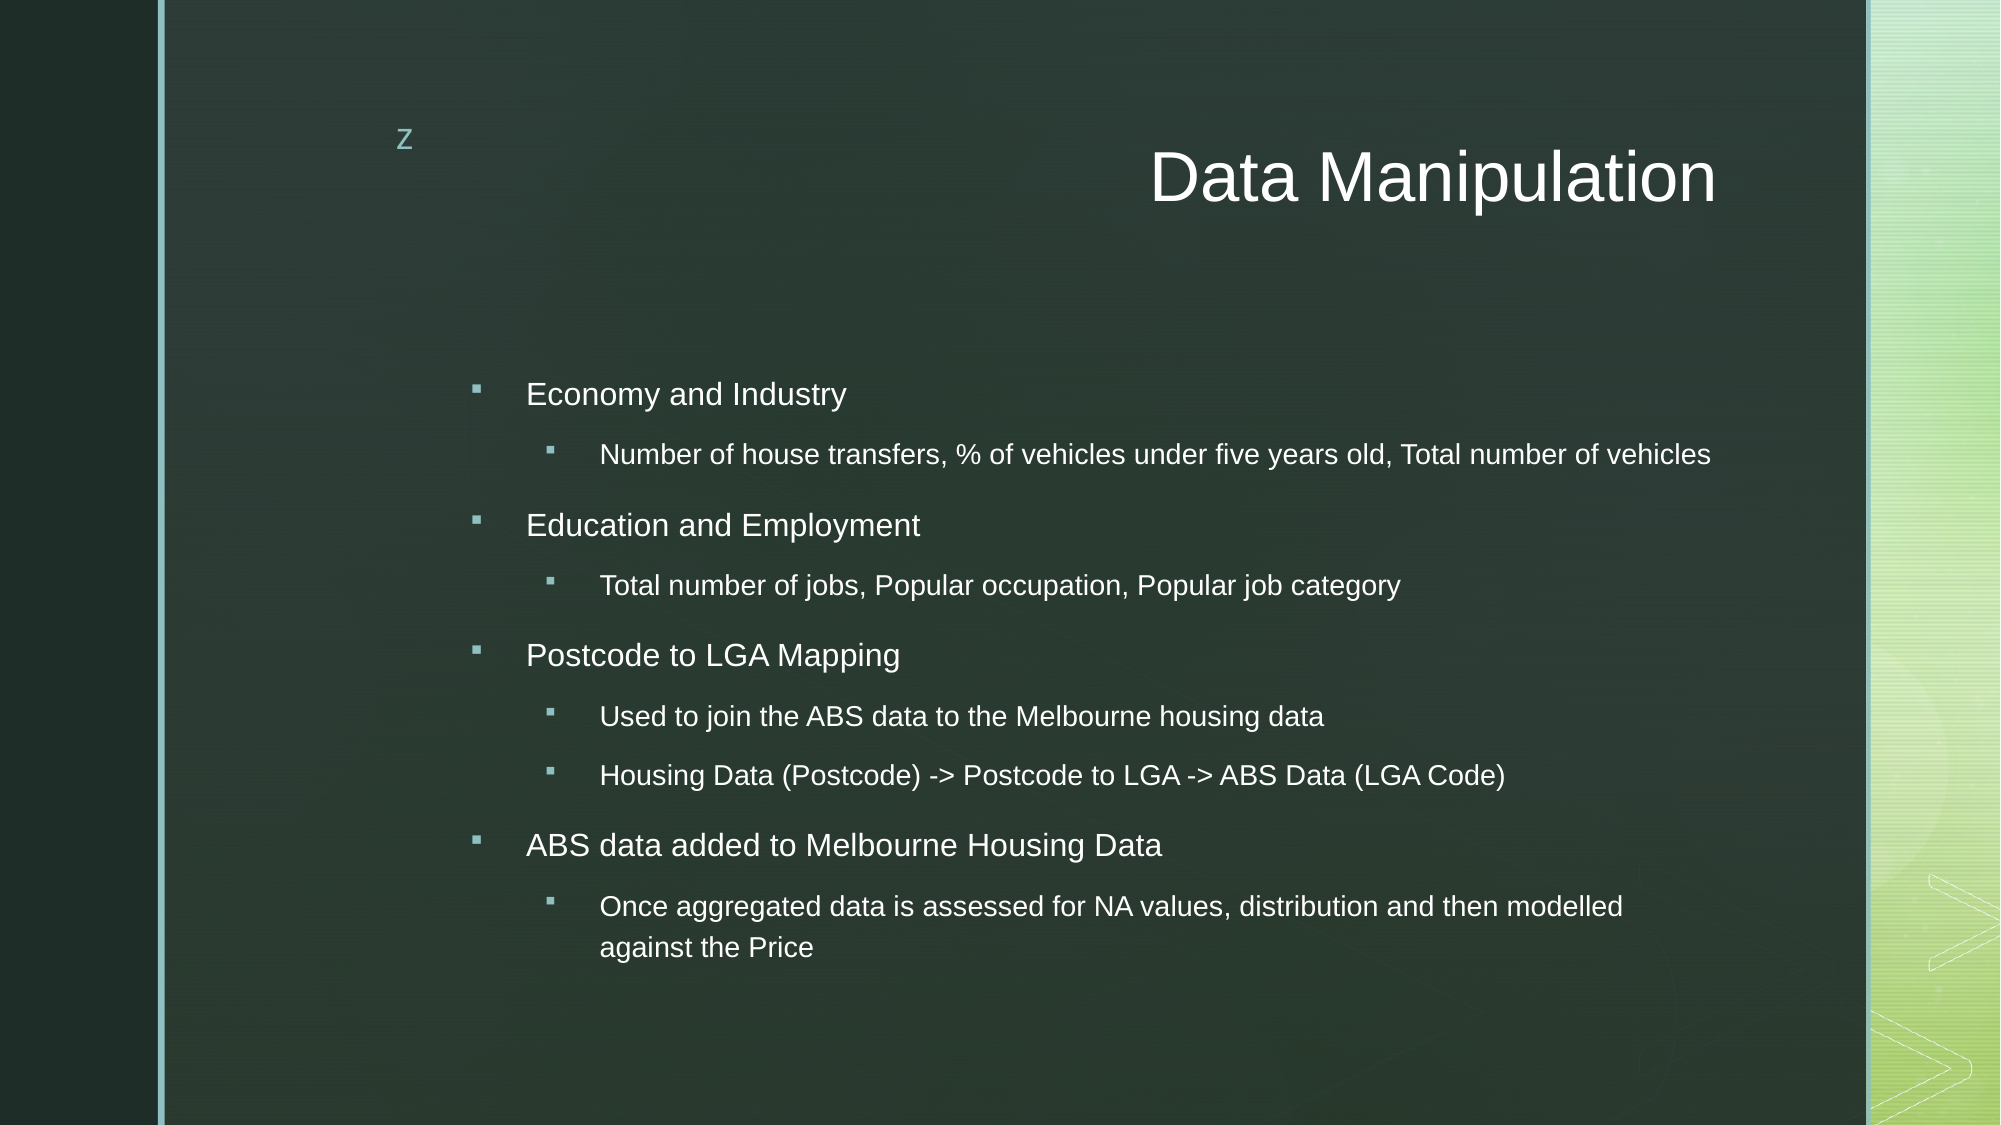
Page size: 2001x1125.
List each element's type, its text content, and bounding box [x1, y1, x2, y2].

title Data Manipulation [428, 132, 1734, 310]
picture [1871, 0, 2001, 1125]
list Economy and Industry Number of house transfers, % of vehicles under five years old, Total number of vehicles Education and Employment Total number of jobs, Popular occupation, Popular job category Postcode to LGA Mapping Used to join the ABS data to the Melbourne housing data Housing Data (Postcode) -> Postcode to LGA -> ABS Data (LGA Code) ABS data added to Melbourne Housing Data Once aggregated data is assessed for NA values, distribution and then modelled against the Price [454, 336, 1734, 993]
